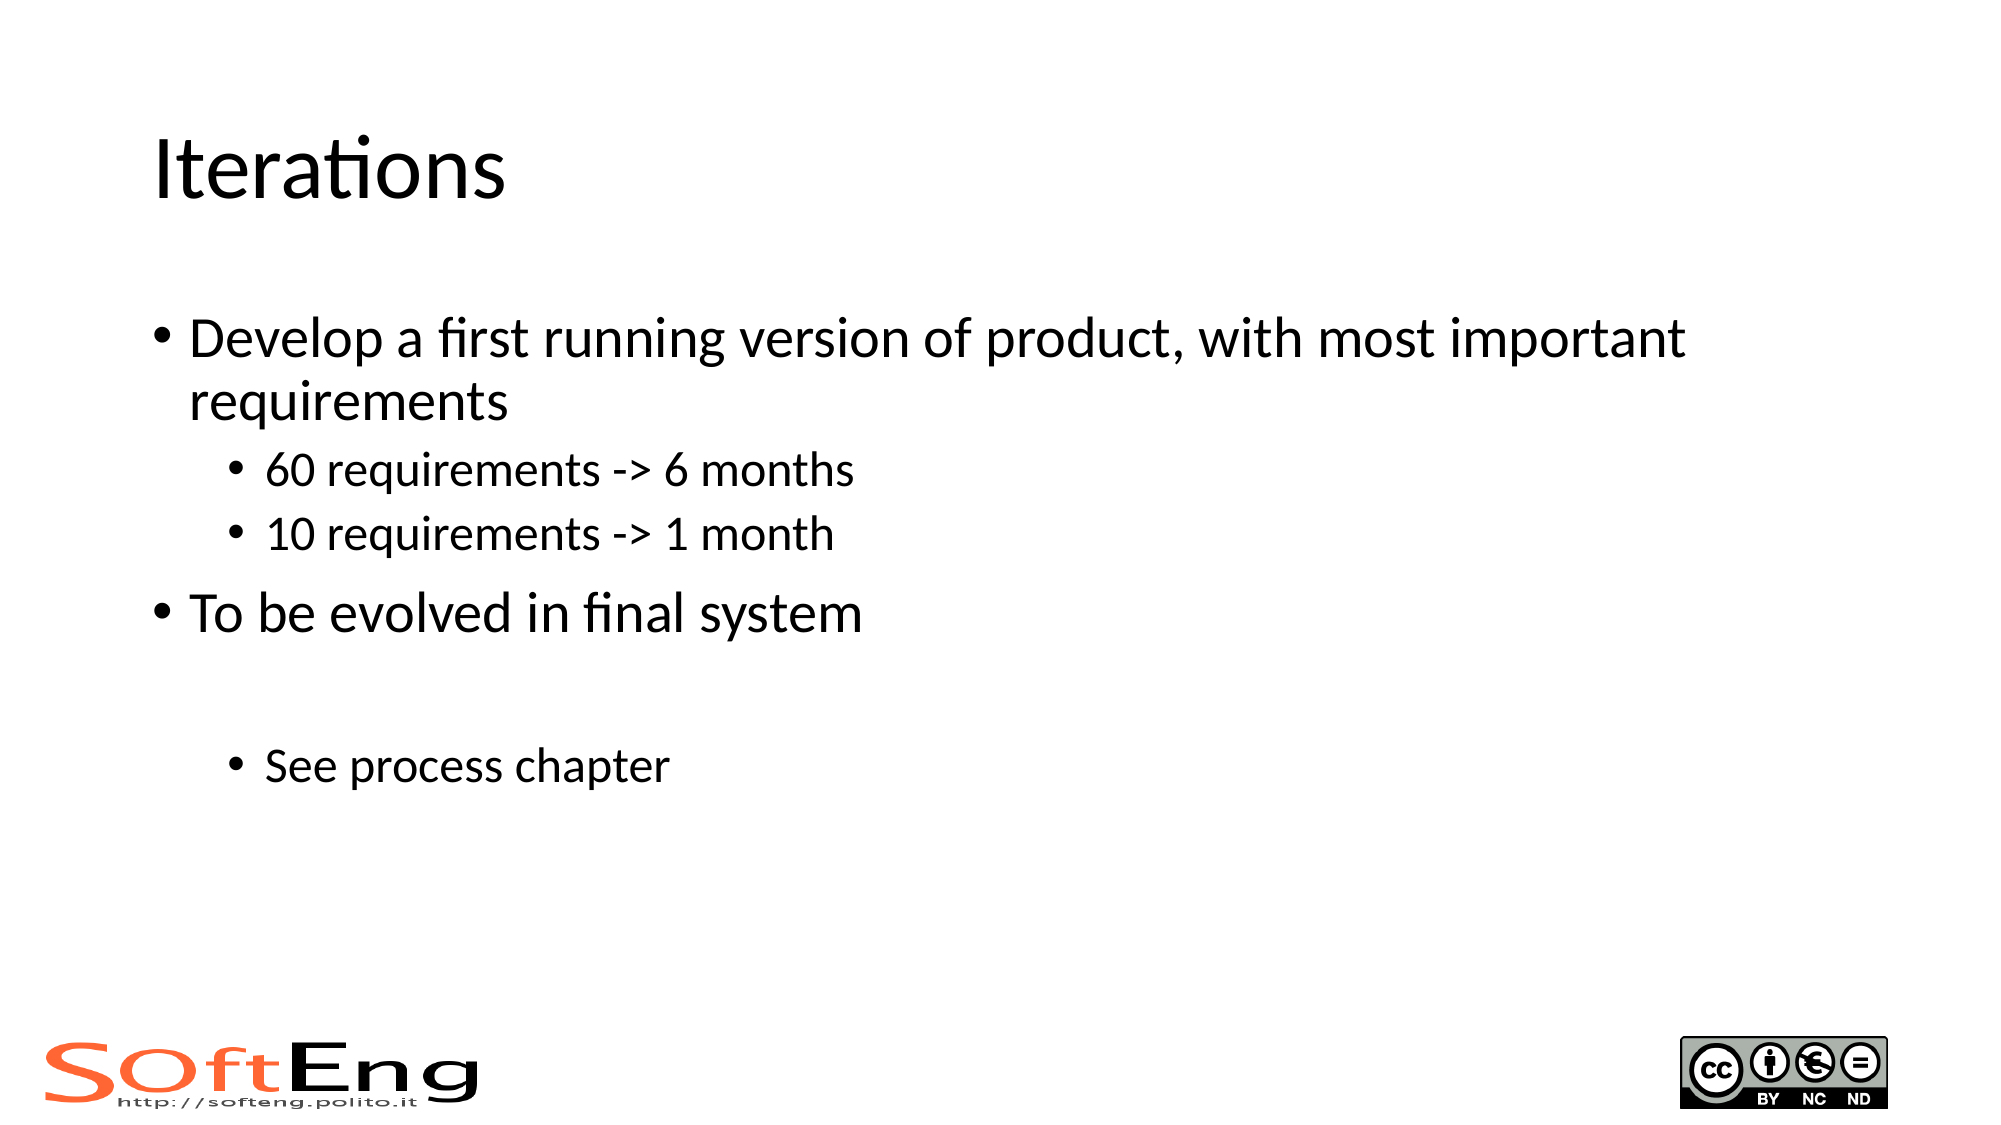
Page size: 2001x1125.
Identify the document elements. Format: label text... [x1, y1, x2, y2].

picture [1680, 1036, 1888, 1109]
picture [37, 1026, 488, 1119]
list Develop a first running version of product, with most important requirements 60 requirements -> 6 months 10 requirements -> 1 month To be evolved in final system See process chapter [137, 299, 1863, 1014]
title Iterations [137, 59, 1863, 278]
